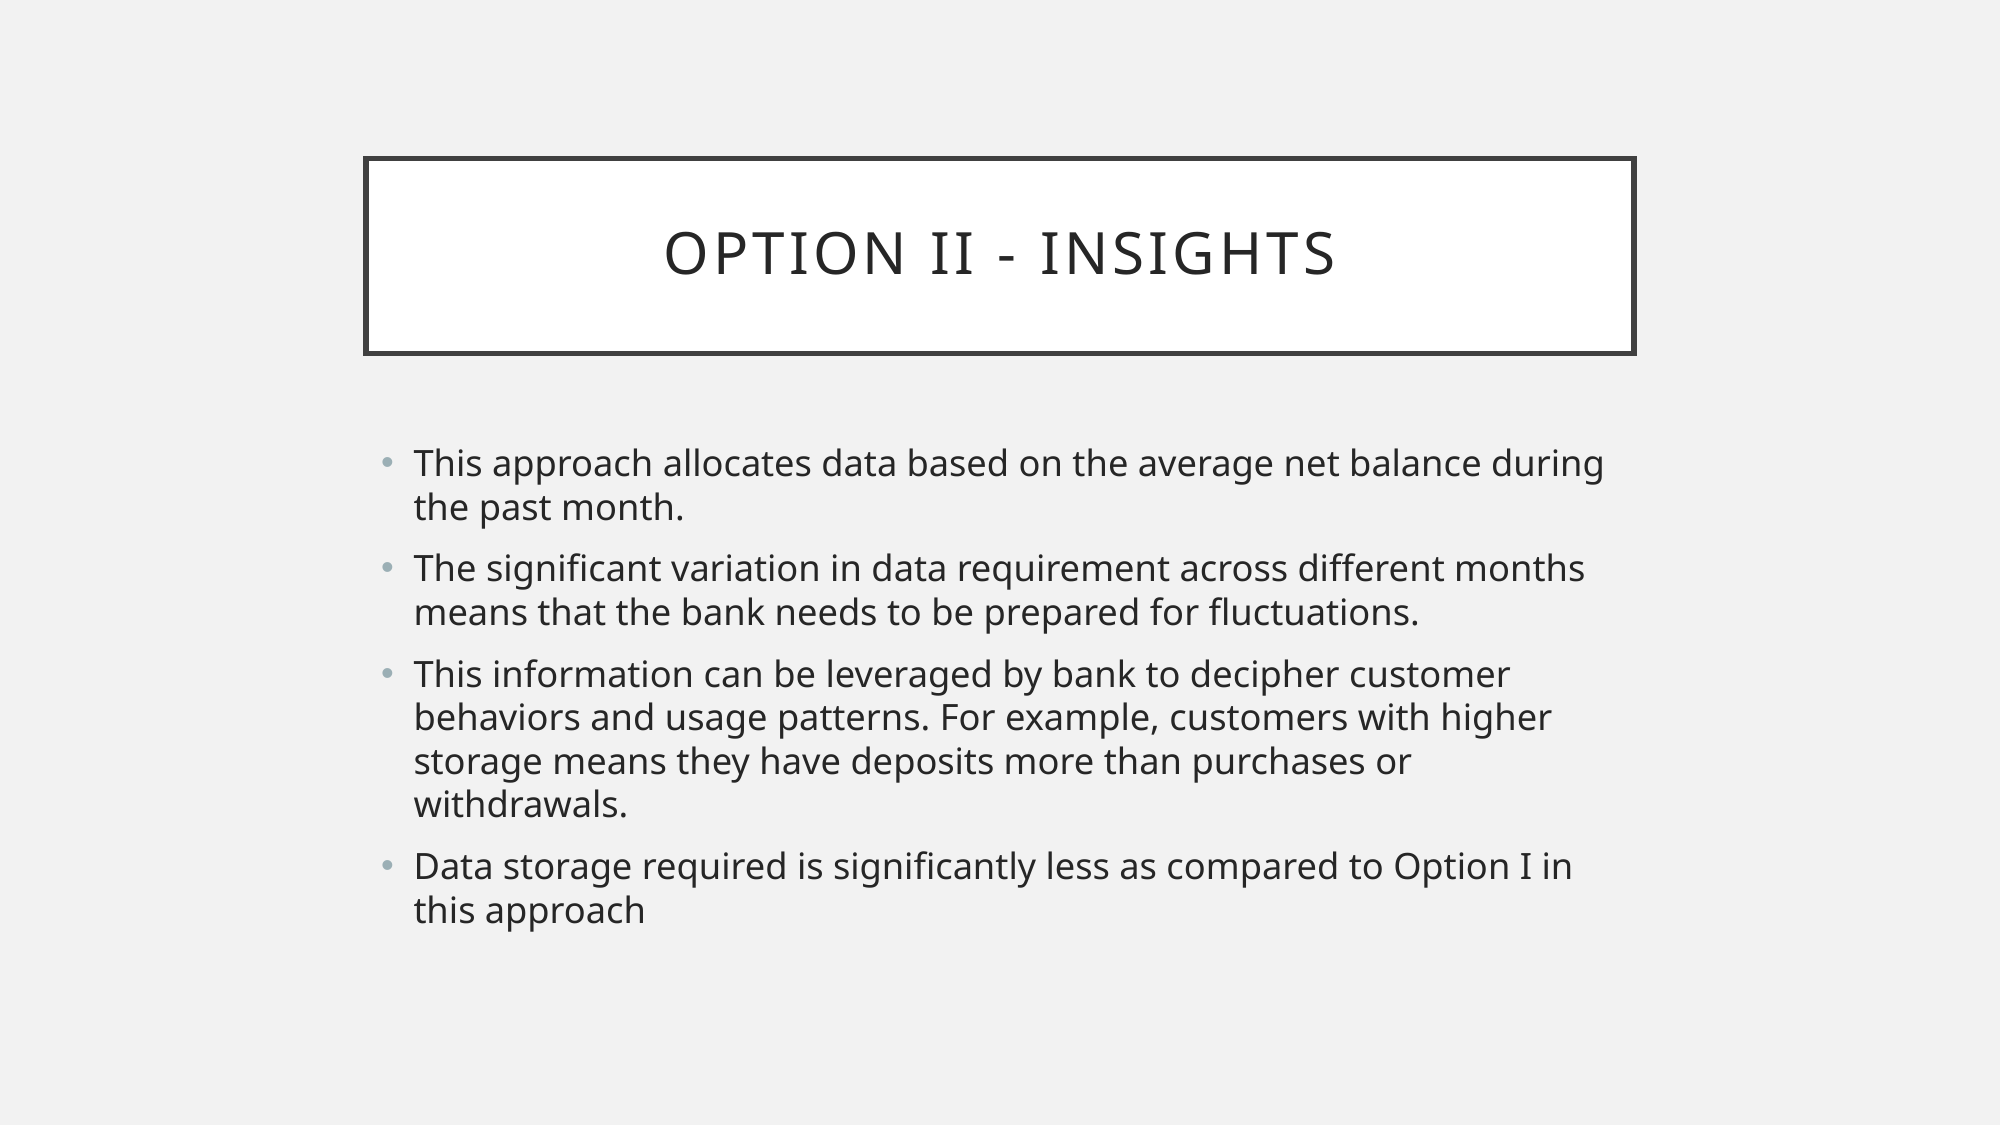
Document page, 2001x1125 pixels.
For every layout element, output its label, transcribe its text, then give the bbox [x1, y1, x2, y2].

list This approach allocates data based on the average net balance during the past month. The significant variation in data requirement across different months means that the bank needs to be prepared for fluctuations. This information can be leveraged by bank to decipher customer behaviors and usage patterns. For example, customers with higher storage means they have deposits more than purchases or withdrawals. Data storage required is significantly less as compared to Option I in this approach [366, 432, 1634, 942]
title Option ii - Insights [363, 156, 1637, 356]
